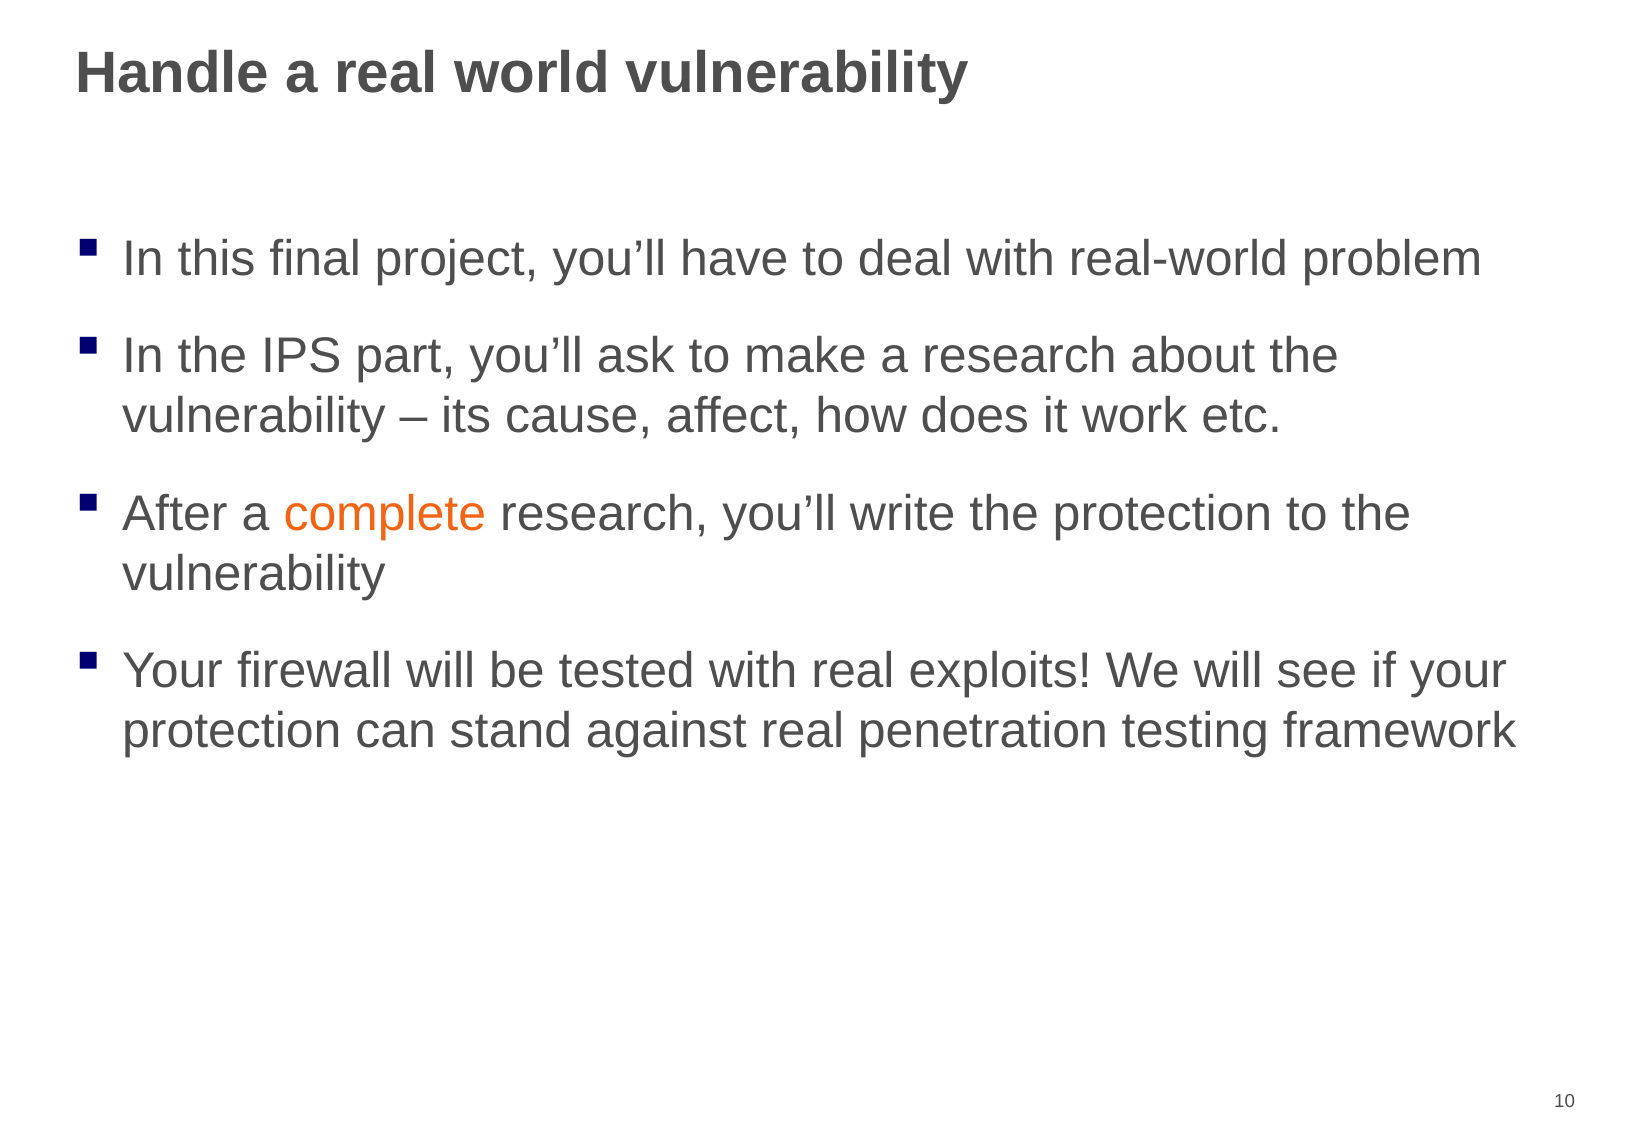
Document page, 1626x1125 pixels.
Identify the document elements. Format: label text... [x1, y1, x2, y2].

list In this final project, you’ll have to deal with real-world problem In the IPS part, you’ll ask to make a research about the vulnerability – its cause, affect, how does it work etc. After a complete research, you’ll write the protection to the vulnerability Your firewall will be tested with real exploits! We will see if your protection can stand against real penetration testing framework [60, 217, 1565, 1037]
title Handle a real world vulnerability [60, 0, 1279, 150]
